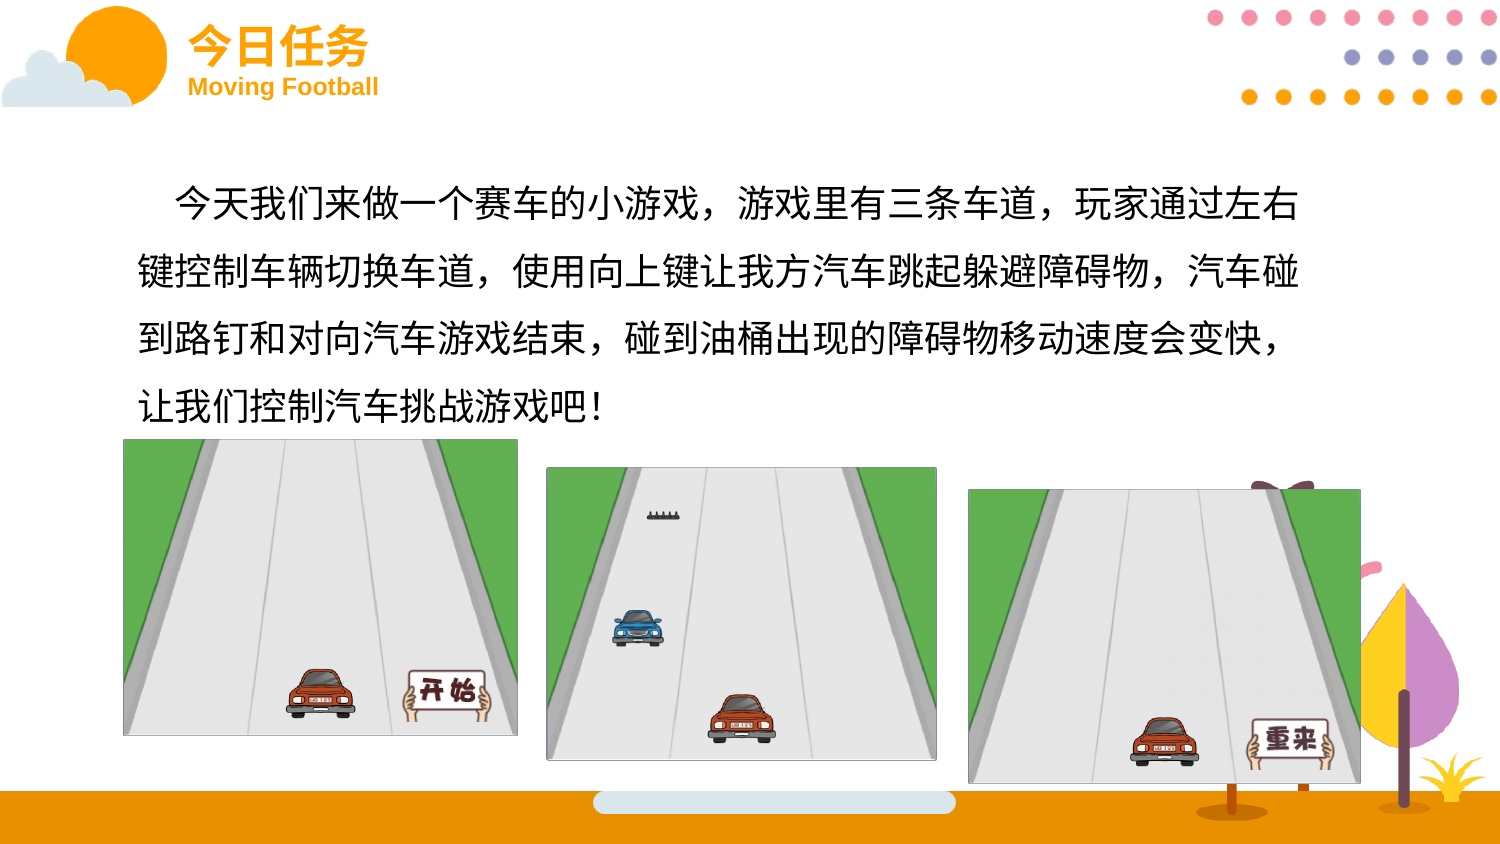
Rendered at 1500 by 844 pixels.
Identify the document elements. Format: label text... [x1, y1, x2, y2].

picture [0, 6, 167, 107]
text_box 今日任务 [172, 10, 638, 81]
text_box 今天我们来做一个赛车的小游戏，游戏里有三条车道，玩家通过左右键控制车辆切换车道，使用向上键让我方汽车跳起躲避障碍物，汽车碰到路钉和对向汽车游戏结束，碰到油桶出现的障碍物移动速度会变快，让我们控制汽车挑战游戏吧！ [122, 150, 1337, 401]
picture [0, 480, 1500, 844]
picture [546, 467, 937, 761]
picture [1183, 0, 1500, 119]
picture [123, 439, 518, 736]
text_box Moving Football [172, 63, 964, 109]
